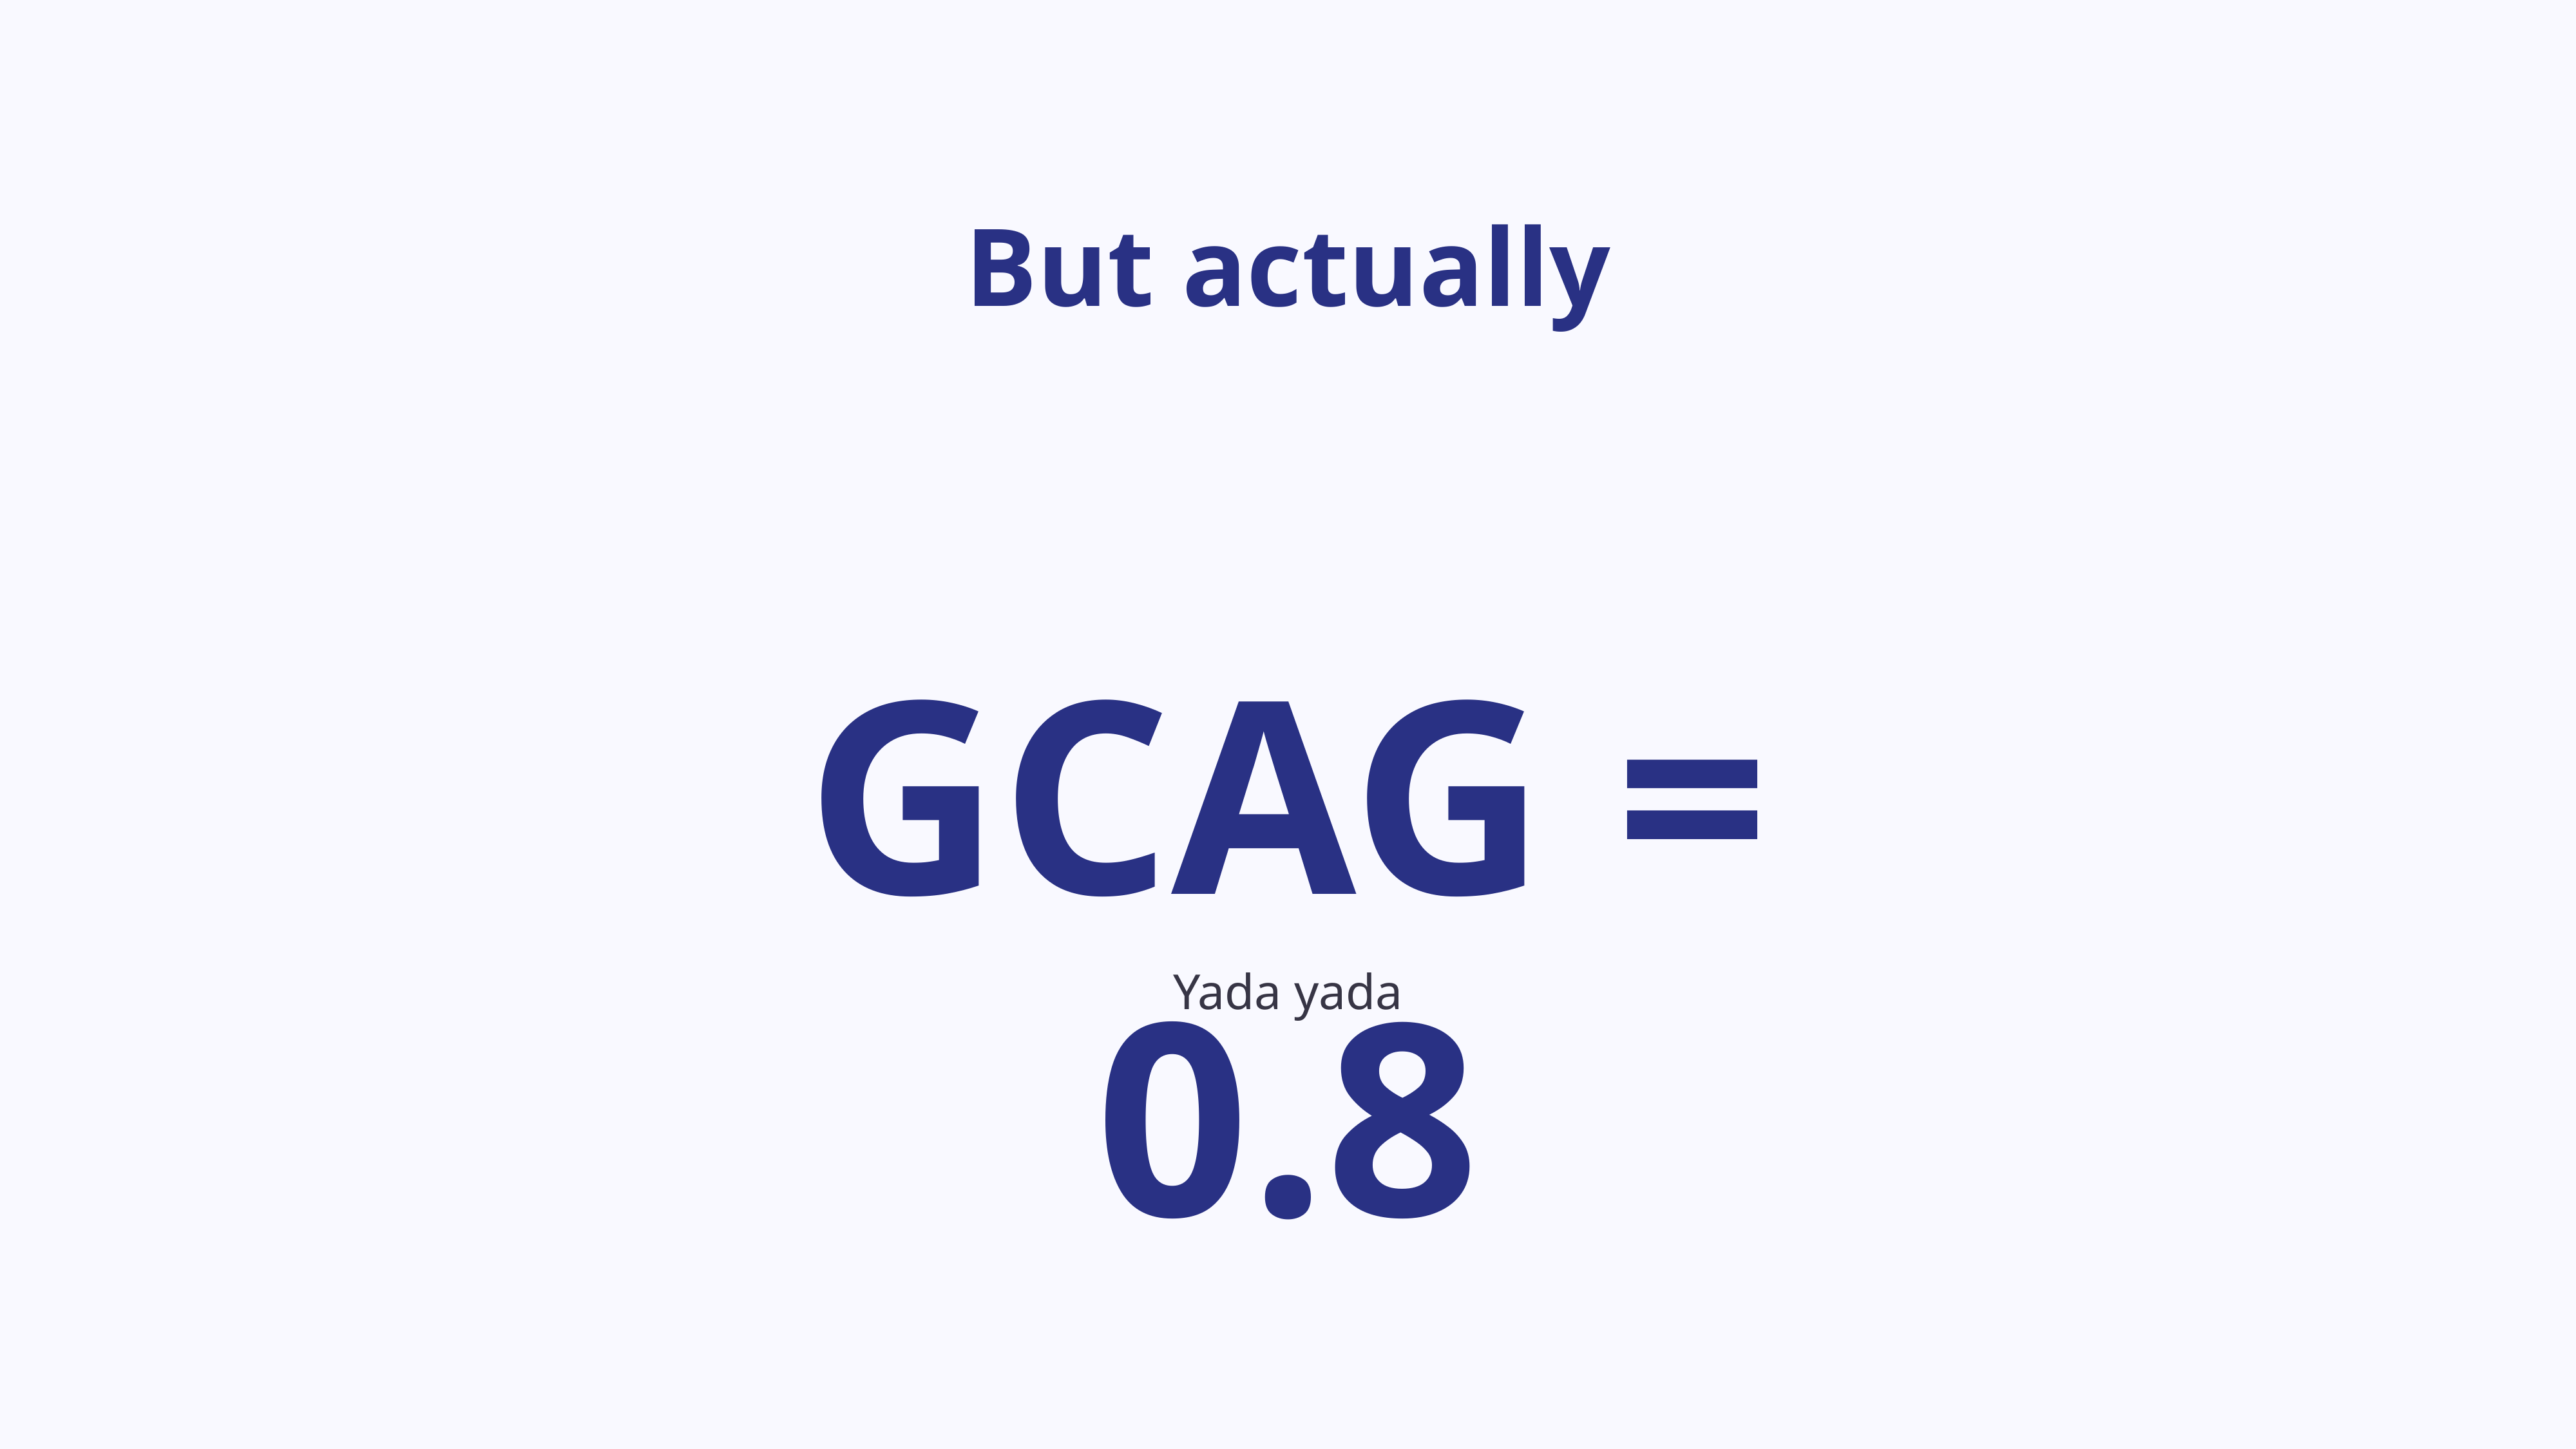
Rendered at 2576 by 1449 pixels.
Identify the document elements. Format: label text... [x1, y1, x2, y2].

text_box But actually [516, 194, 2060, 332]
text_box GCAG = 0.8 [573, 621, 2003, 1275]
